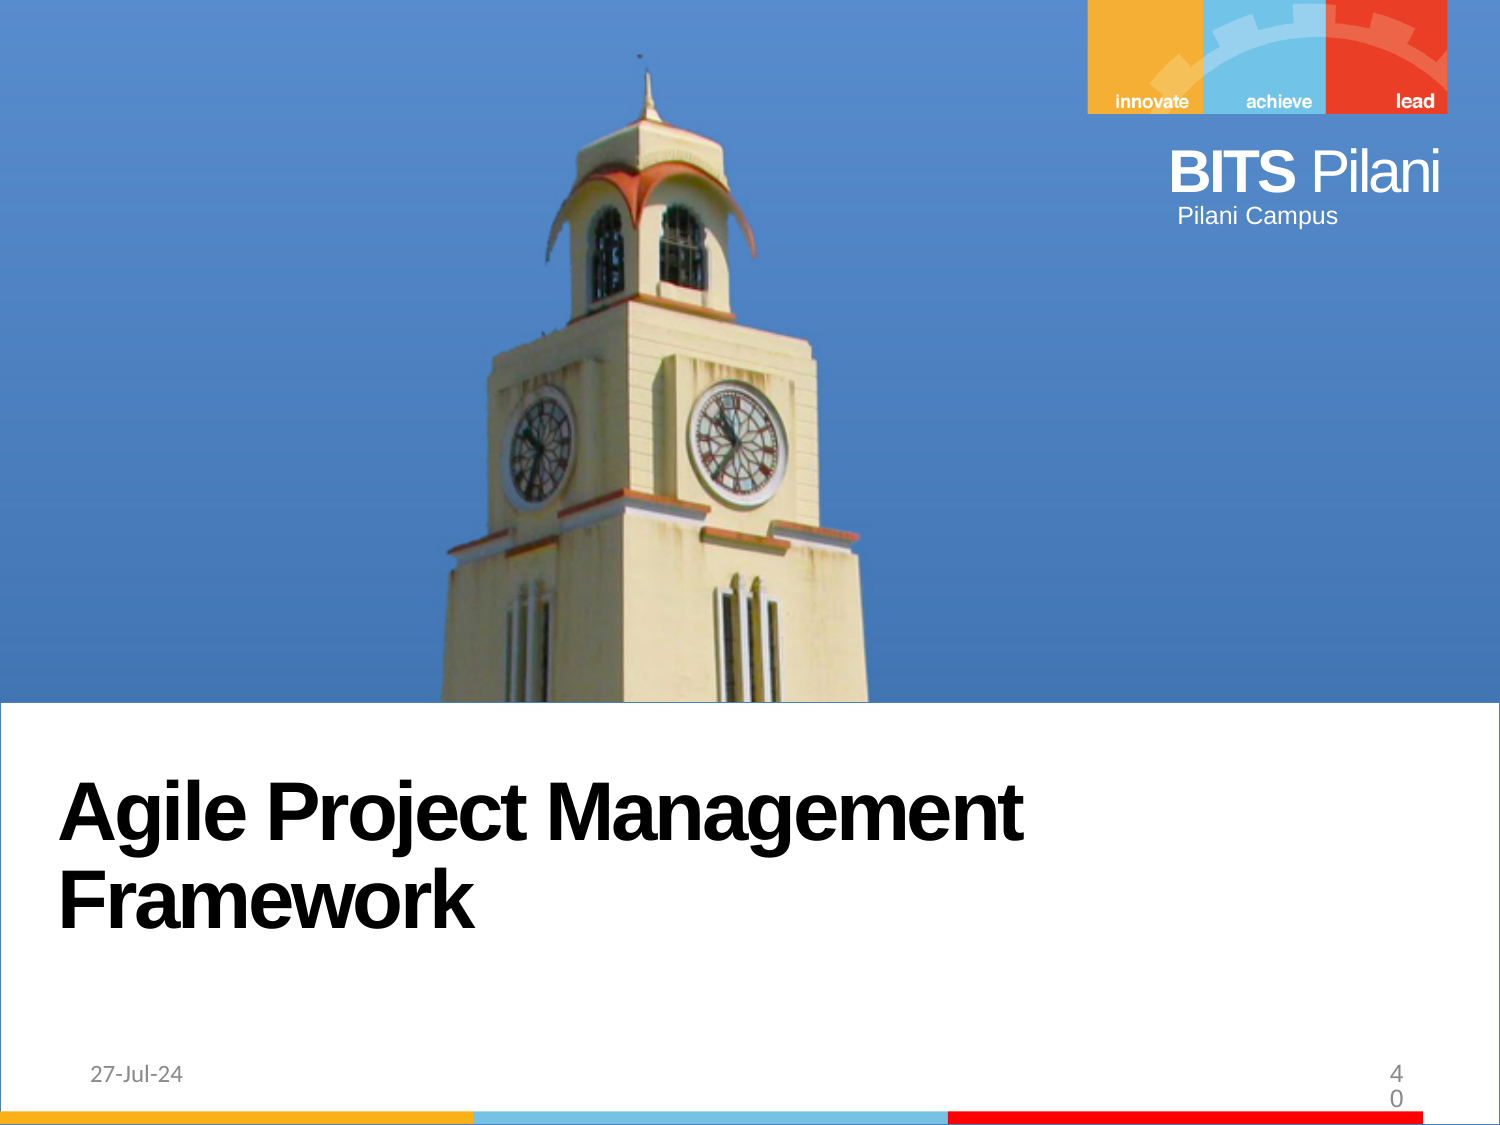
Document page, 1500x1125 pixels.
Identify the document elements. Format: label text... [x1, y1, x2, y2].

text_box 27-Jul-24 [82, 1050, 418, 1095]
list Agile Project Management Framework [49, 761, 1438, 1026]
slide_number 40 [1382, 1051, 1426, 1094]
picture [0, 0, 1500, 702]
